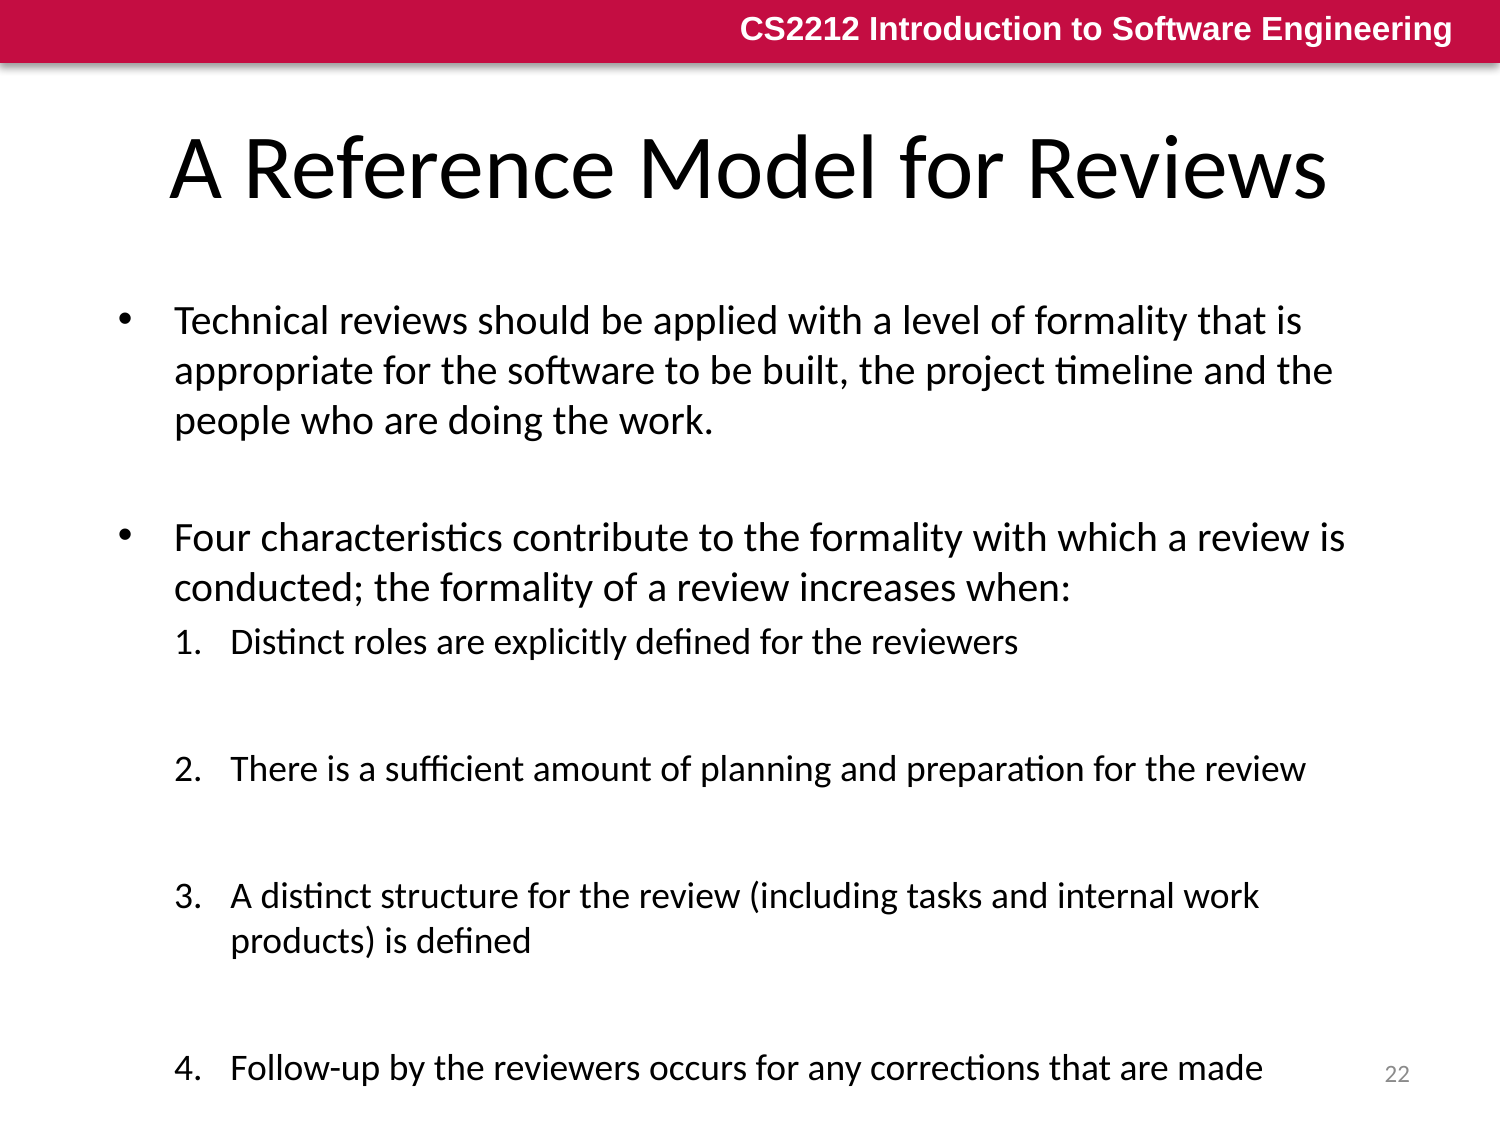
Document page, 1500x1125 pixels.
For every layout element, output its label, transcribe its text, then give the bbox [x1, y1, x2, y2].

slide_number 22 [1074, 1042, 1425, 1103]
list Technical reviews should be applied with a level of formality that is appropriate for the software to be built, the project timeline and the people who are doing the work. Four characteristics contribute to the formality with which a review is conducted; the formality of a review increases when: Distinct roles are explicitly defined for the reviewers There is a sufficient amount of planning and preparation for the review A distinct structure for the review (including tasks and internal work products) is defined Follow-up by the reviewers occurs for any corrections that are made [103, 285, 1397, 838]
title A Reference Model for Reviews [112, 99, 1388, 285]
picture [0, 0, 1500, 63]
